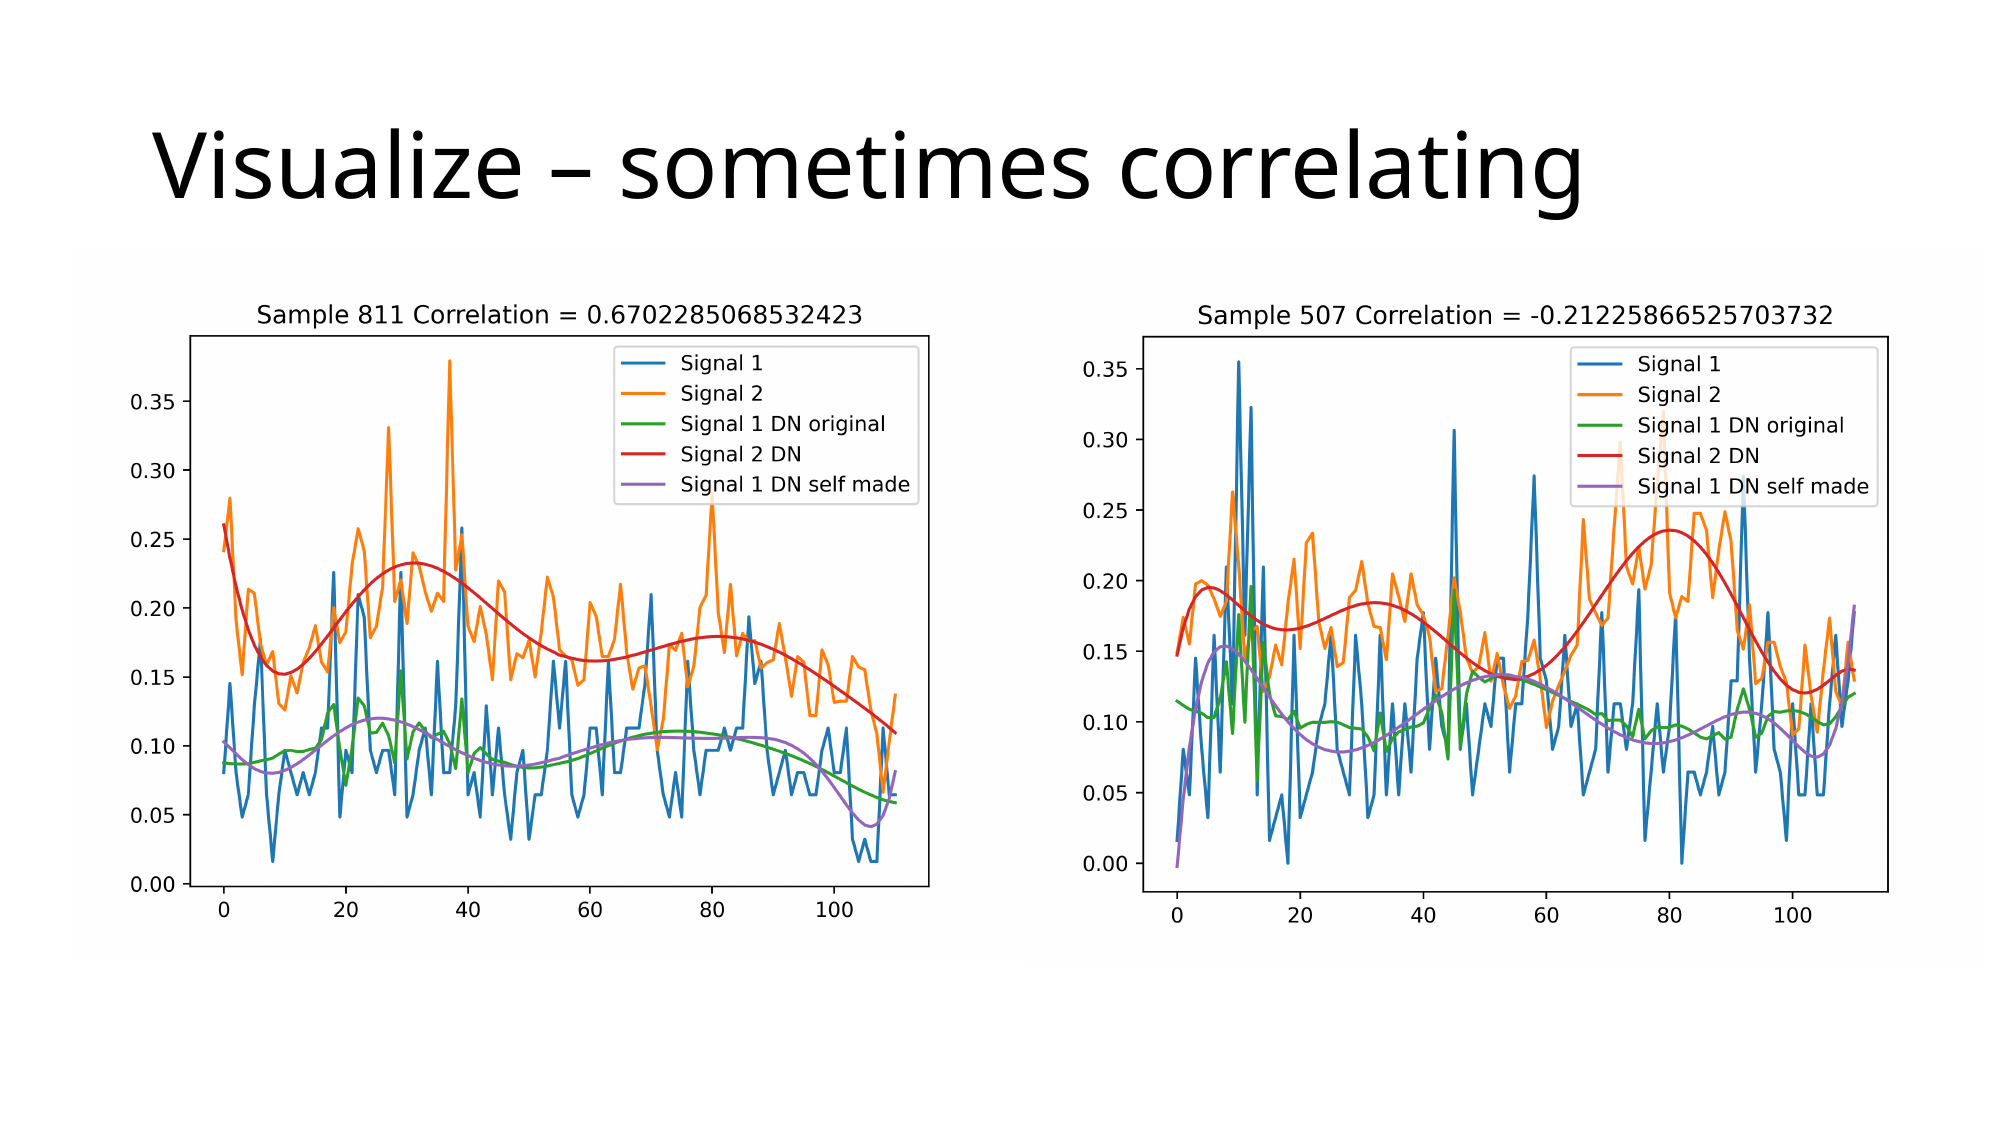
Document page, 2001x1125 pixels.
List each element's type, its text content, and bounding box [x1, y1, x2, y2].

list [71, 250, 1023, 965]
picture [1023, 250, 1984, 971]
title Visualize – sometimes correlating [137, 59, 1863, 250]
